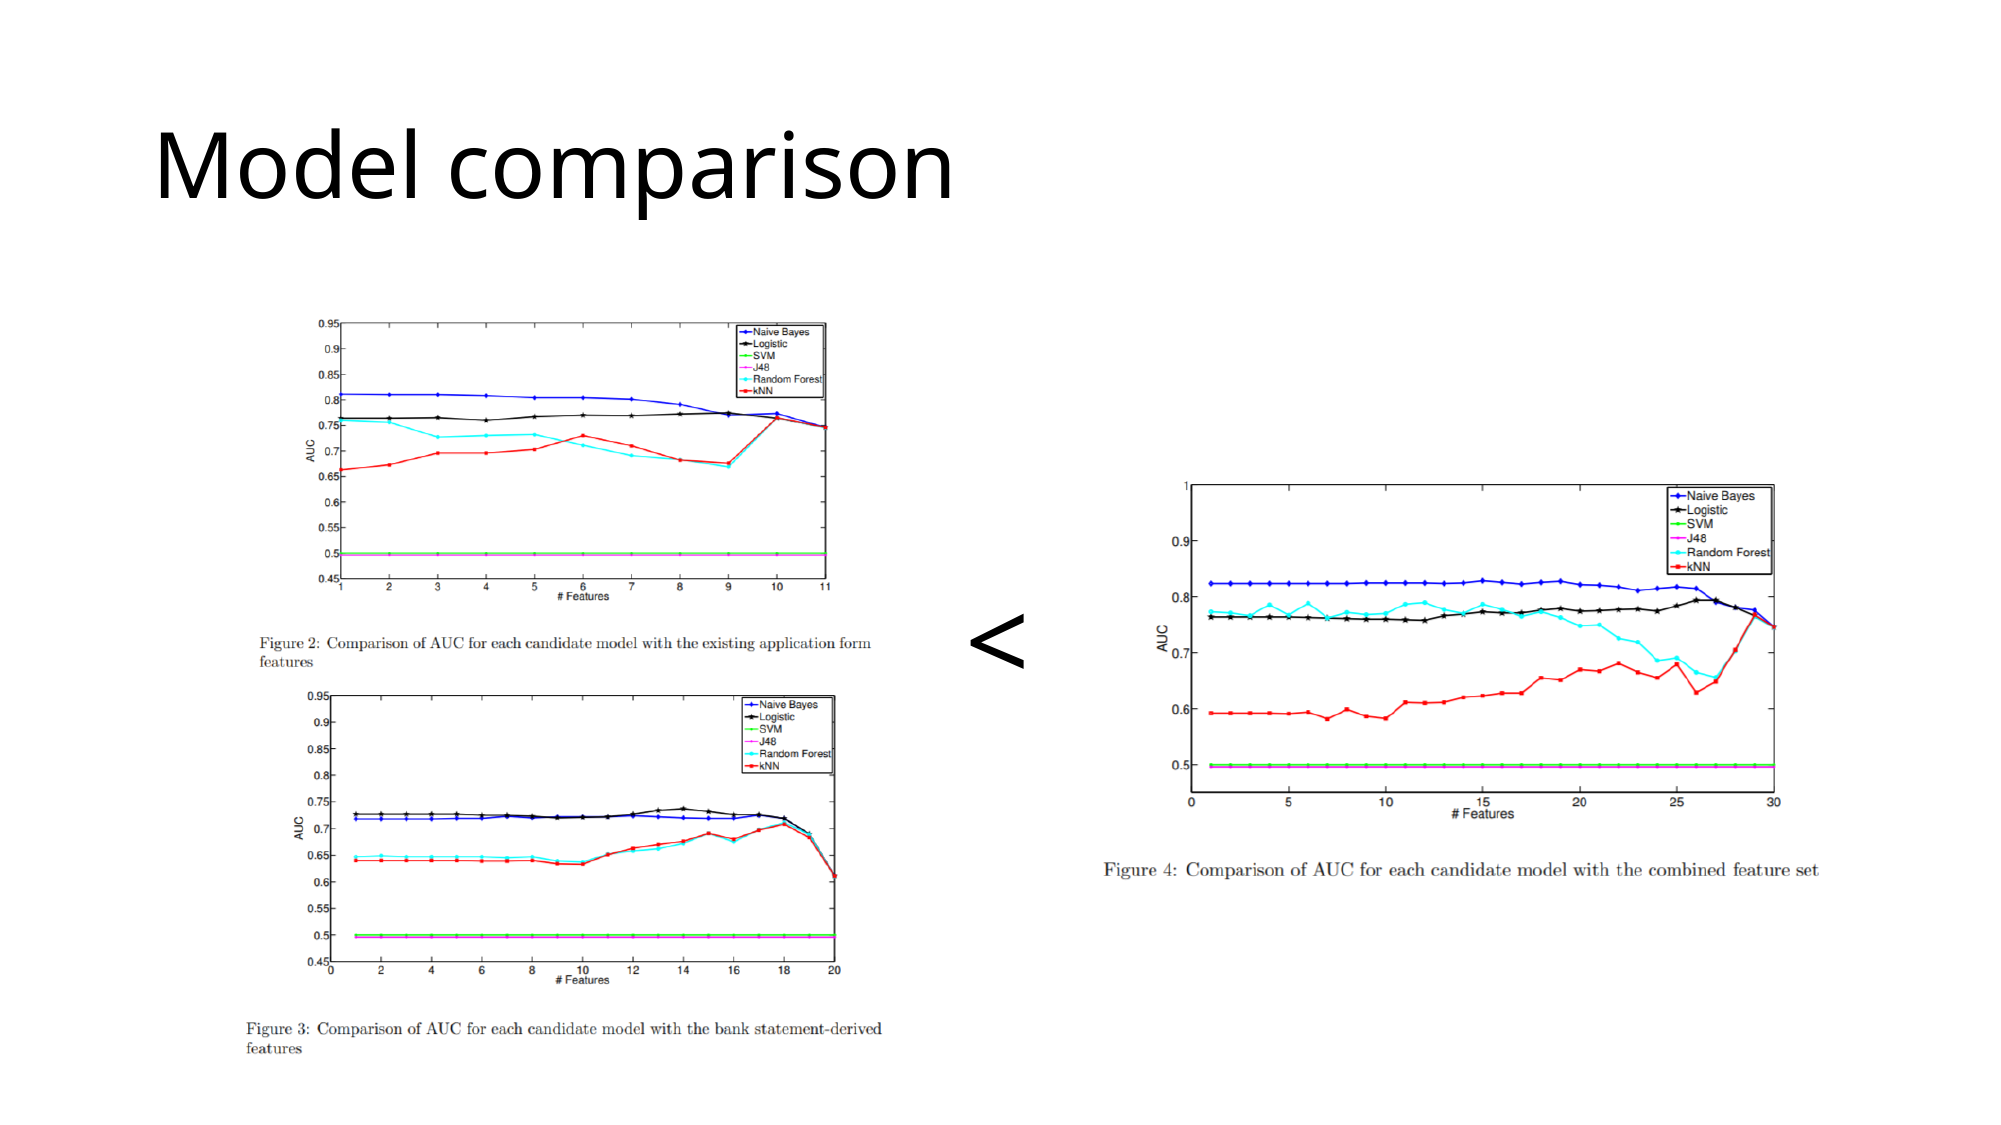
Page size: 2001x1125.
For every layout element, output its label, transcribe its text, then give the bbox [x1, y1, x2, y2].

text_box < [950, 562, 1056, 713]
title Model comparison [137, 59, 1863, 278]
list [248, 297, 883, 678]
picture [231, 678, 891, 1066]
picture [1083, 465, 1826, 893]
